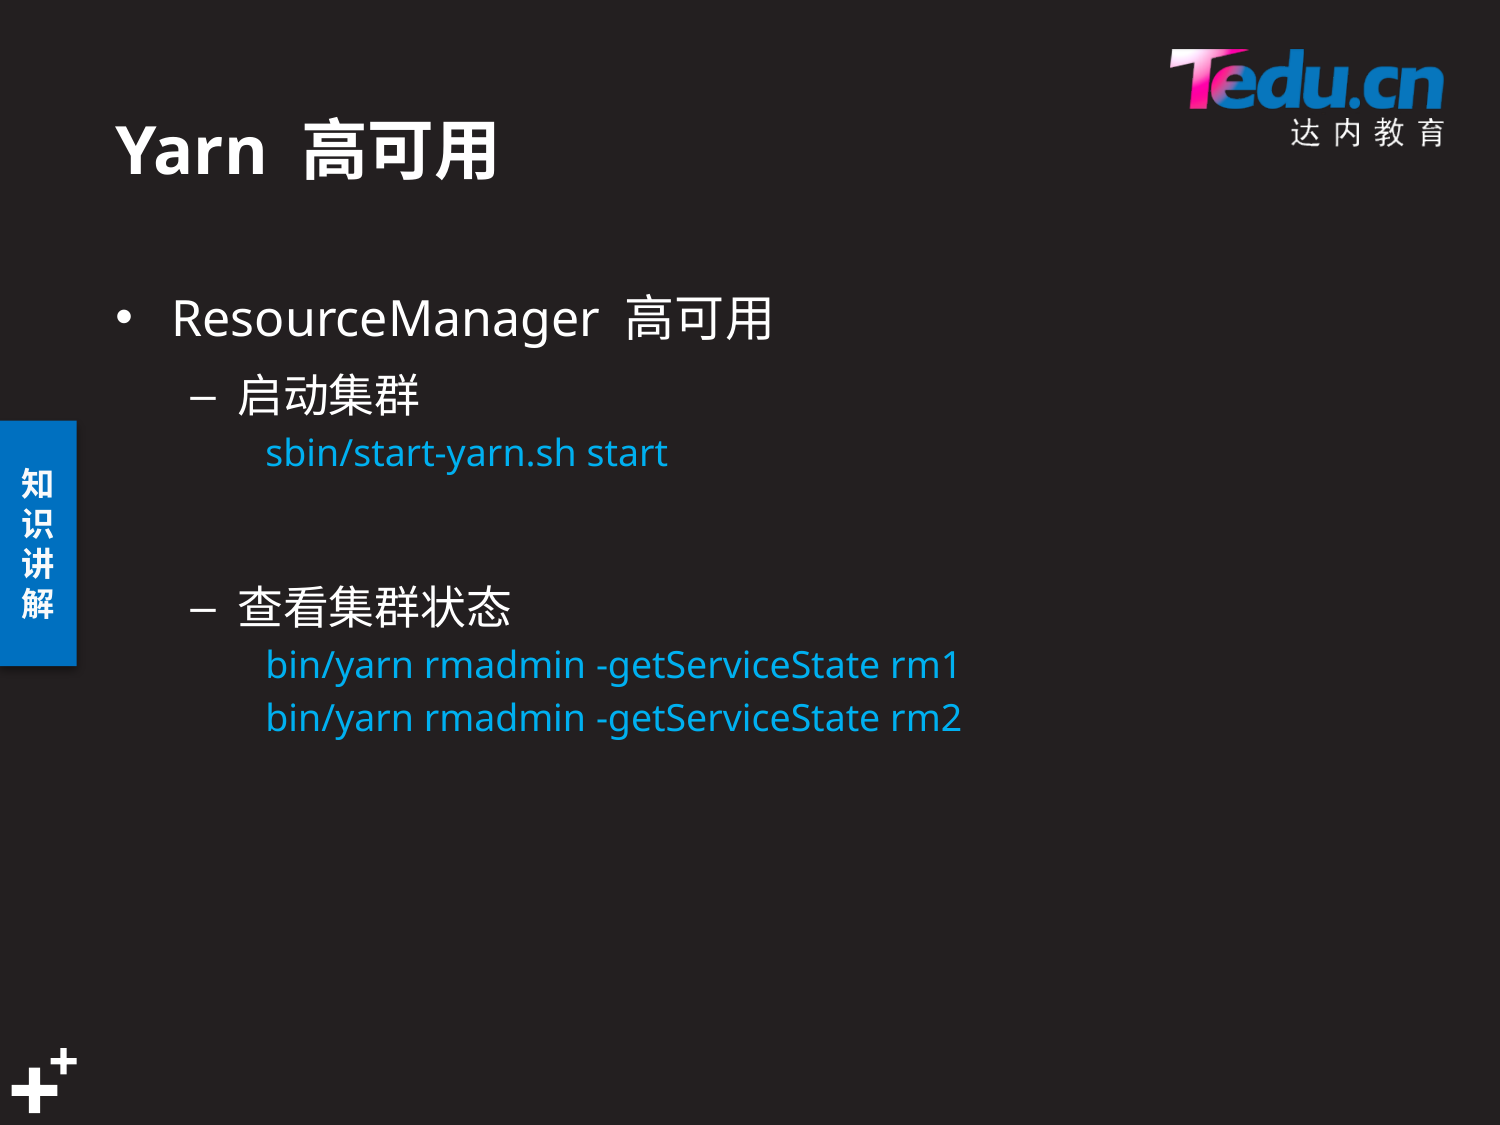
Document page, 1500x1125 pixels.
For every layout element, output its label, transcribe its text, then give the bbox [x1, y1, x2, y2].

title Yarn 高可用 [100, 89, 1211, 207]
list ResourceManager 高可用 启动集群 sbin/start-yarn.sh start 查看集群状态 bin/yarn rmadmin -getServiceState rm1 bin/yarn rmadmin -getServiceState rm2 [100, 267, 1349, 752]
picture [1157, 35, 1459, 162]
